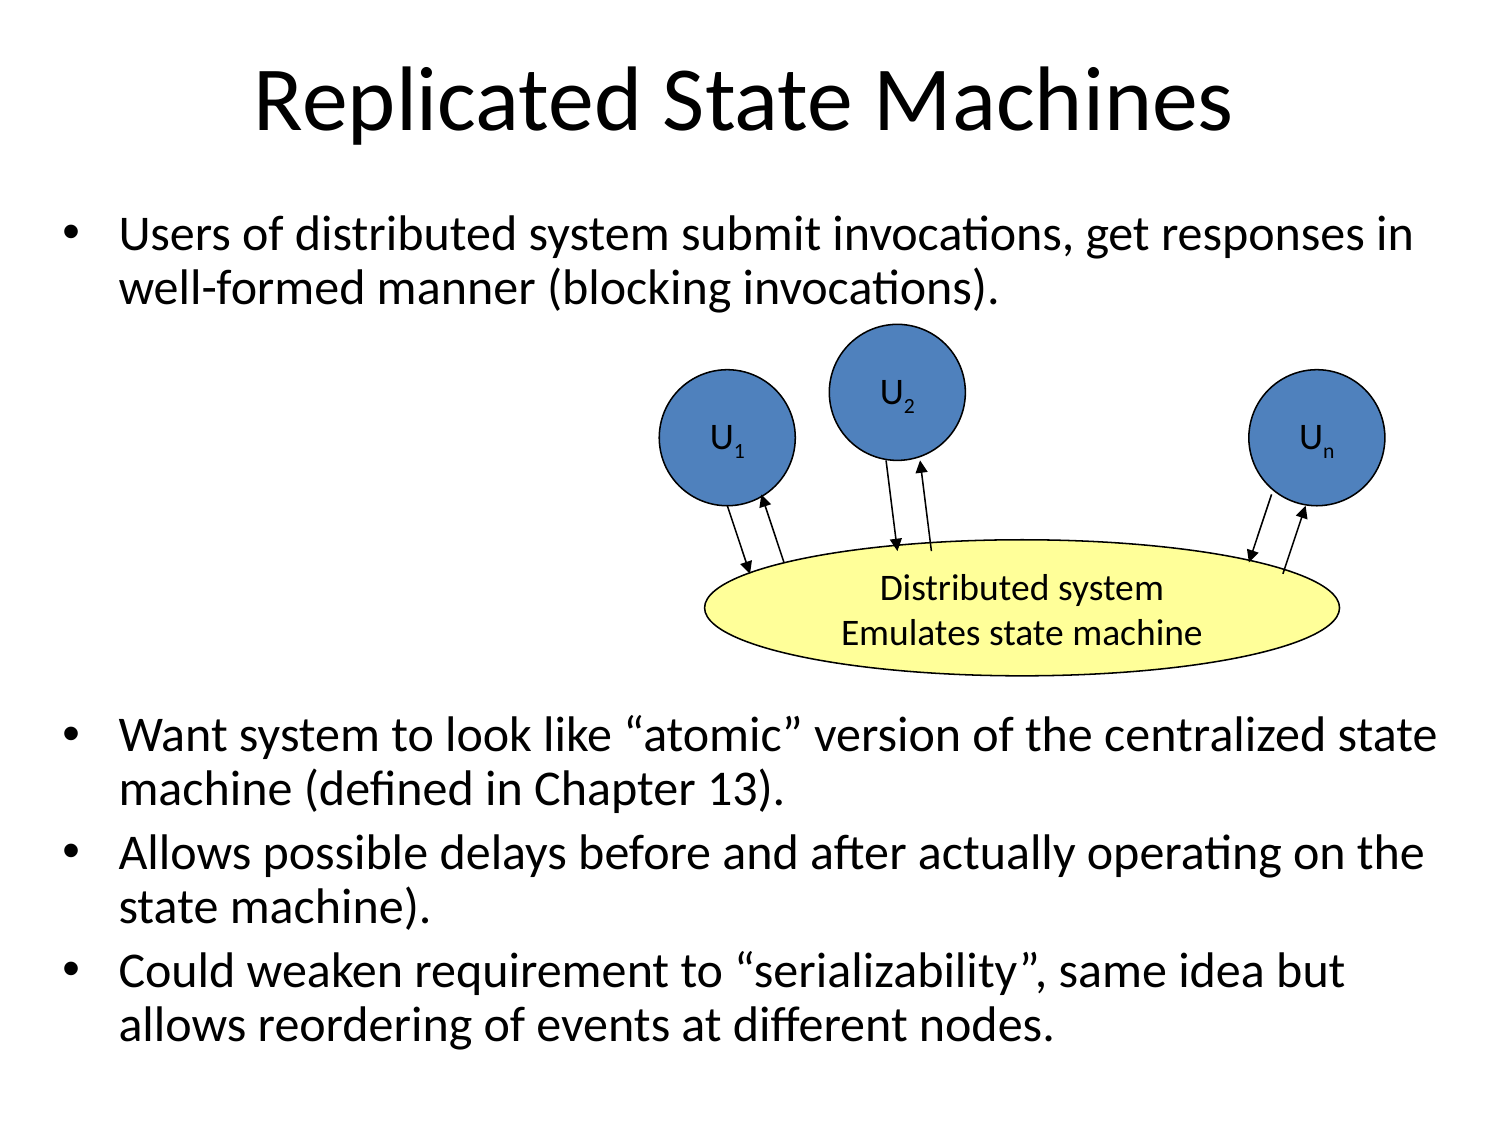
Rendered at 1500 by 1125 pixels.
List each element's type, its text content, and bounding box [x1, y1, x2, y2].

list Users of distributed system submit invocations, get responses in well-formed manner (blocking invocations). Want system to look like “atomic” version of the centralized state machine (defined in Chapter 13). Allows possible delays before and after actually operating on the state machine). Could weaken requirement to “serializability”, same idea but allows reordering of events at different nodes. [47, 199, 1465, 1125]
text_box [658, 324, 1386, 677]
title Replicated State Machines [69, 0, 1420, 188]
